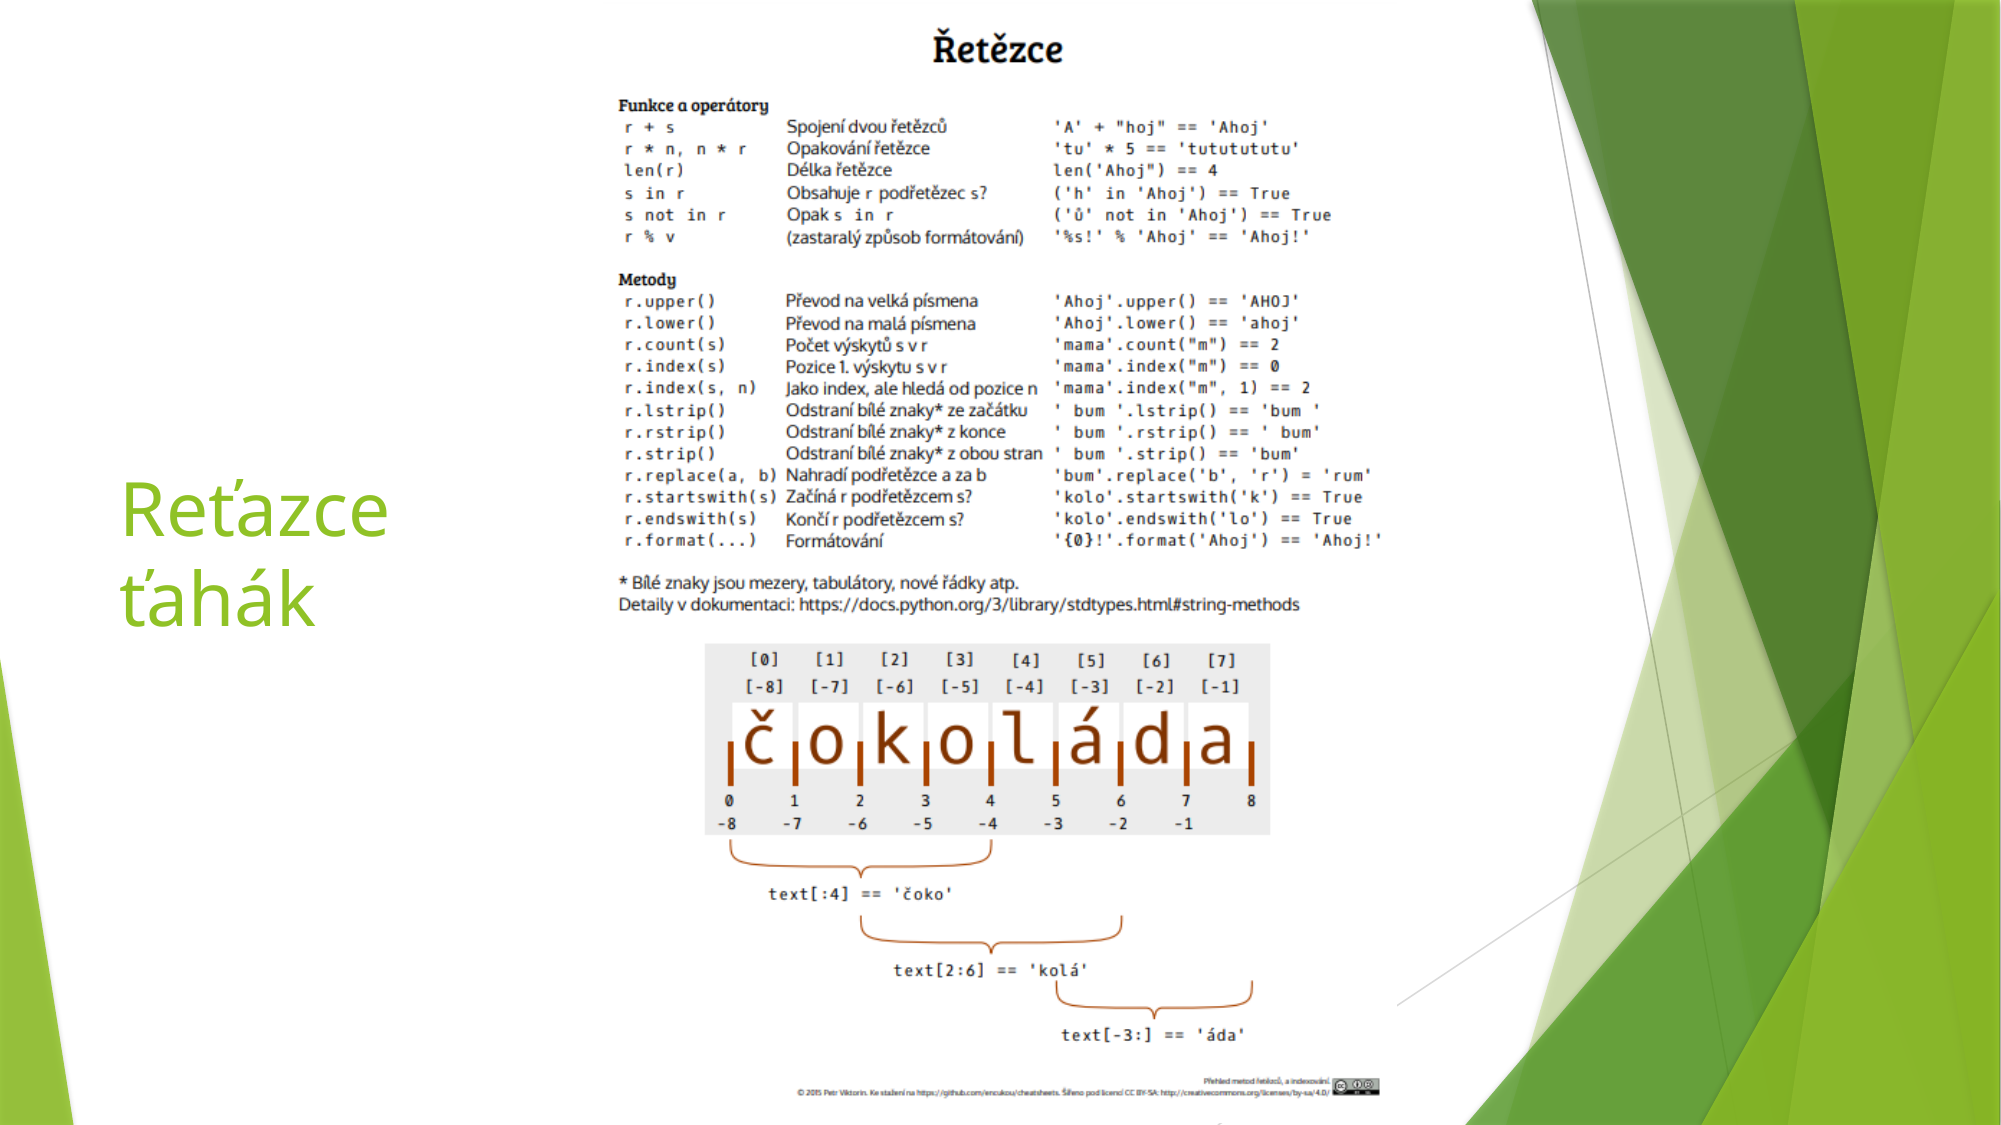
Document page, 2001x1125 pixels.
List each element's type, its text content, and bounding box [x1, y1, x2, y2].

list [602, 2, 1398, 1123]
title Reťazce ťahák [104, 454, 505, 671]
